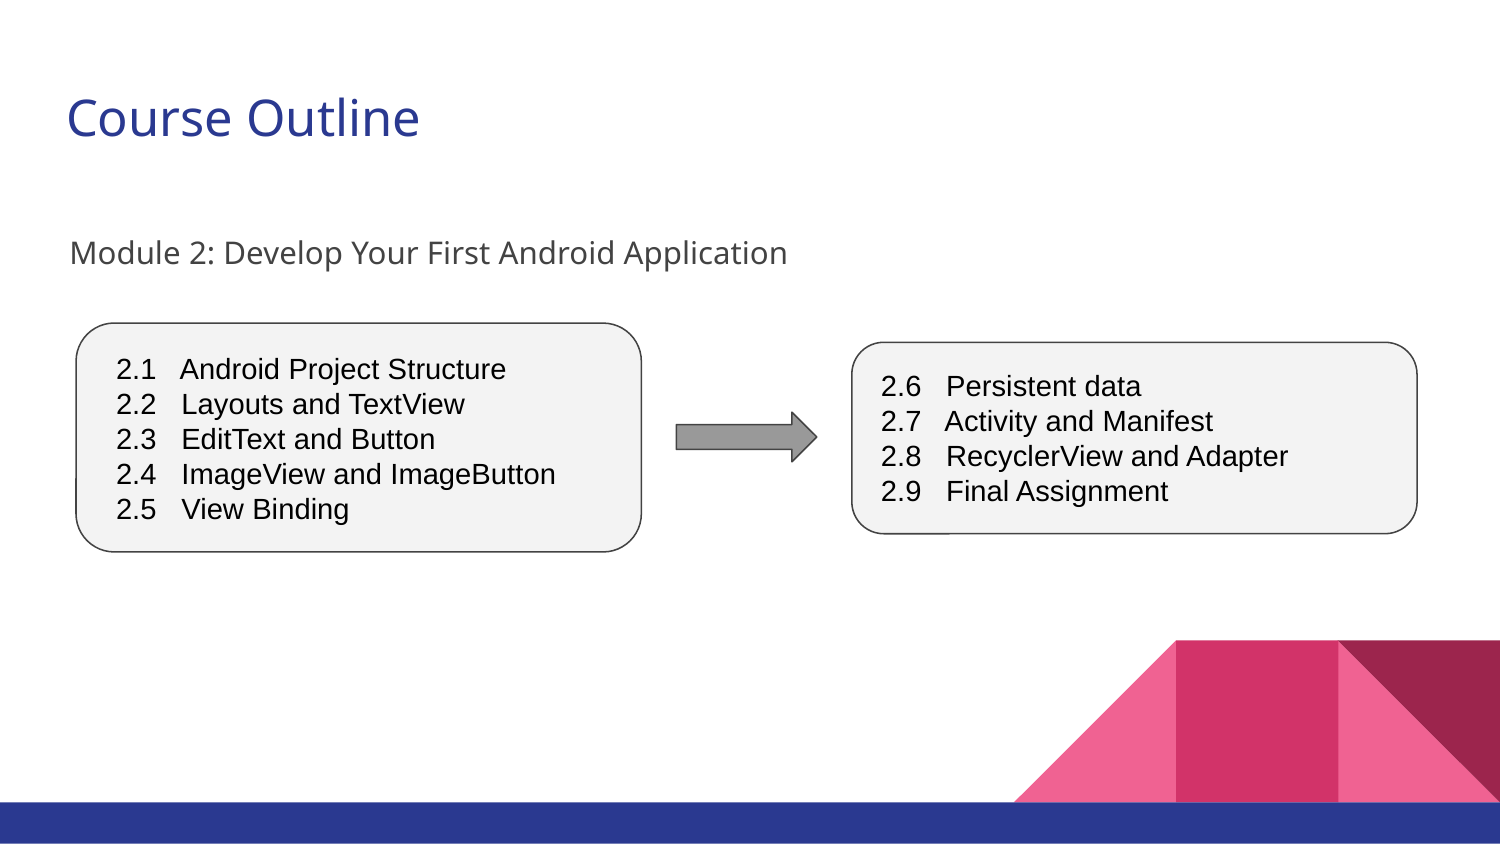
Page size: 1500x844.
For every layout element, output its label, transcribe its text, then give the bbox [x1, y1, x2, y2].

text_box Module 2: Develop Your First Android Application [54, 218, 912, 284]
text_box 2.1 Android Project Structure 2.2 Layouts and TextView 2.3 EditText and Button 2.4 ImageView and ImageButton 2.5 View Binding [101, 335, 618, 541]
title Course Outline [51, 67, 1449, 167]
text_box [851, 342, 1409, 534]
text_box 2.6 Persistent data 2.7 Activity and Manifest 2.8 RecyclerView and Adapter 2.9 Final Assignment [865, 352, 1416, 523]
text_box [676, 412, 817, 462]
text_box [76, 323, 642, 552]
